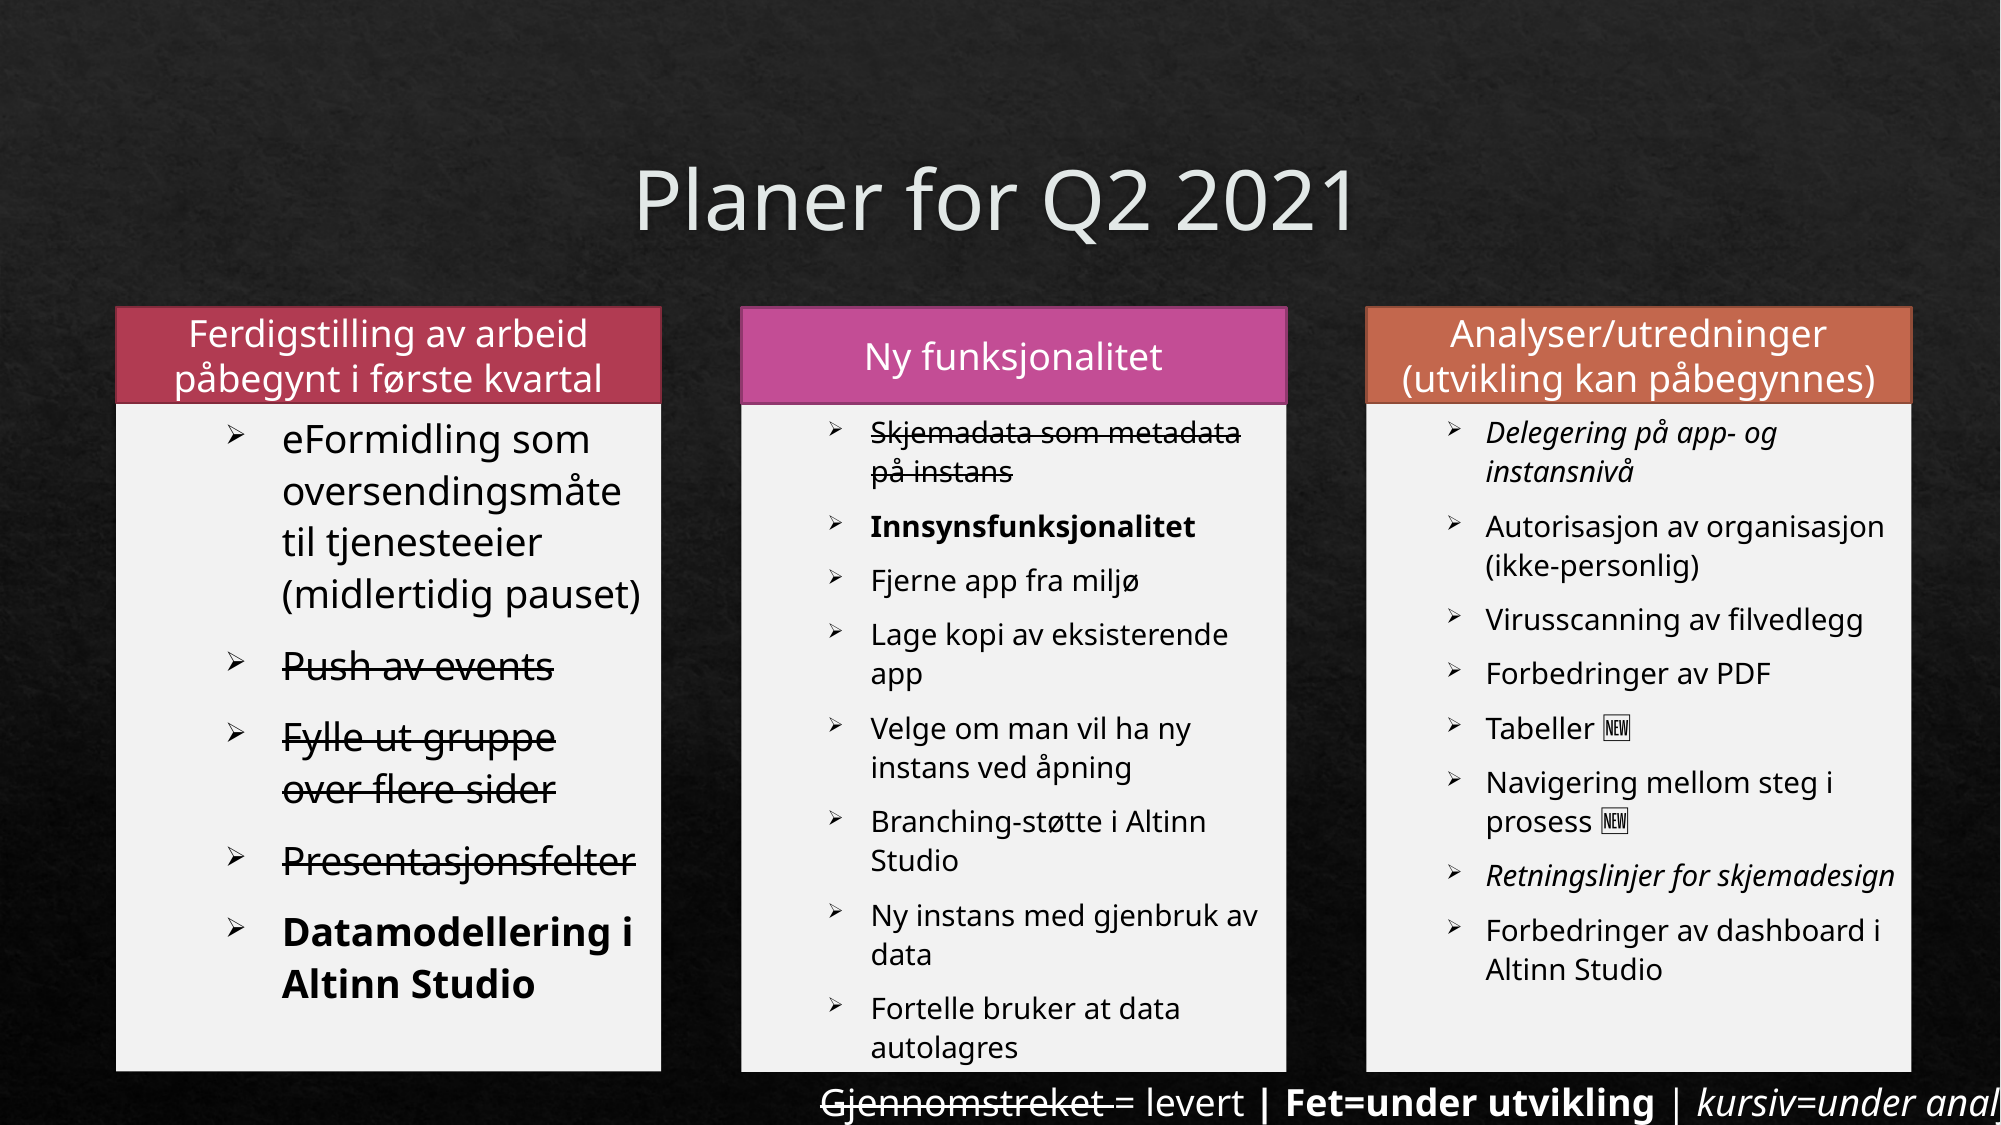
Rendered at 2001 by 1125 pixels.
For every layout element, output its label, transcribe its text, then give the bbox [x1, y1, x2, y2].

text_box Analyser/utredninger (utvikling kan påbegynnes) [1365, 306, 1913, 404]
title Planer for Q2 2021 [149, 99, 1849, 307]
text_box Delegering på app- og instansnivå Autorisasjon av organisasjon (ikke-personlig) Virusscanning av filvedlegg Forbedringer av PDF Tabeller 🆕 Navigering mellom steg i prosess 🆕 Retningslinjer for skjemadesign Forbedringer av dashboard i Altinn Studio [1366, 404, 1912, 1071]
list Skjemadata som metadata på instans Innsynsfunksjonalitet Fjerne app fra miljø Lage kopi av eksisterende app Velge om man vil ha ny instans ved åpning Branching-støtte i Altinn Studio Ny instans med gjenbruk av data Fortelle bruker at data autolagres [741, 405, 1287, 1072]
text_box Gjennomstreket = levert | Fet=under utvikling | kursiv=under analyse [804, 1071, 2000, 1125]
list eFormidling som oversendingsmåte til tjenesteeier (midlertidig pauset) Push av events Fylle ut gruppe over flere sider Presentasjonsfelter Datamodellering i Altinn Studio [116, 404, 662, 1072]
text_box Ferdigstilling av arbeid påbegynt i første kvartal [115, 306, 662, 404]
text_box Ny funksjonalitet [740, 306, 1288, 405]
